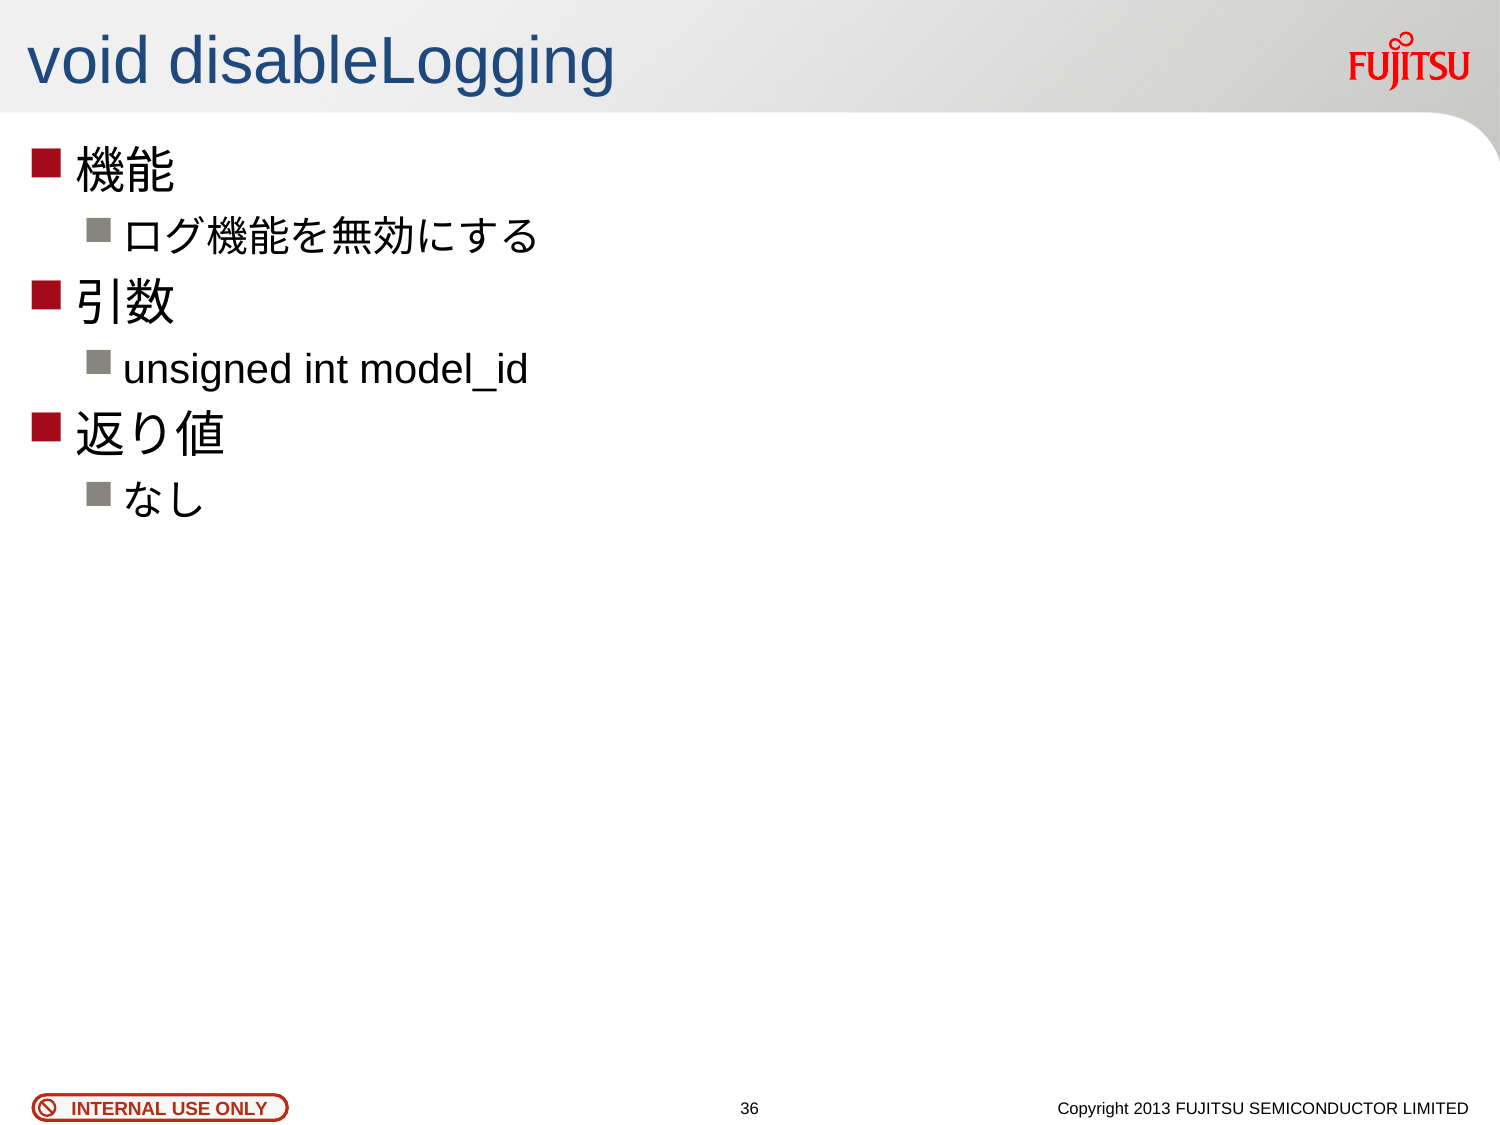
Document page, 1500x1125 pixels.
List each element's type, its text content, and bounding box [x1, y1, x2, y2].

slide_number 35 [705, 1091, 794, 1125]
footer Copyright 2013 FUJITSU SEMICONDUCTOR LIMITED [809, 1091, 1470, 1125]
list 機能 ログ機能を無効にする 引数 unsigned int model_id 返り値 なし [27, 142, 1469, 1061]
title void disableLogging [27, 0, 1317, 114]
picture [0, 0, 1500, 176]
